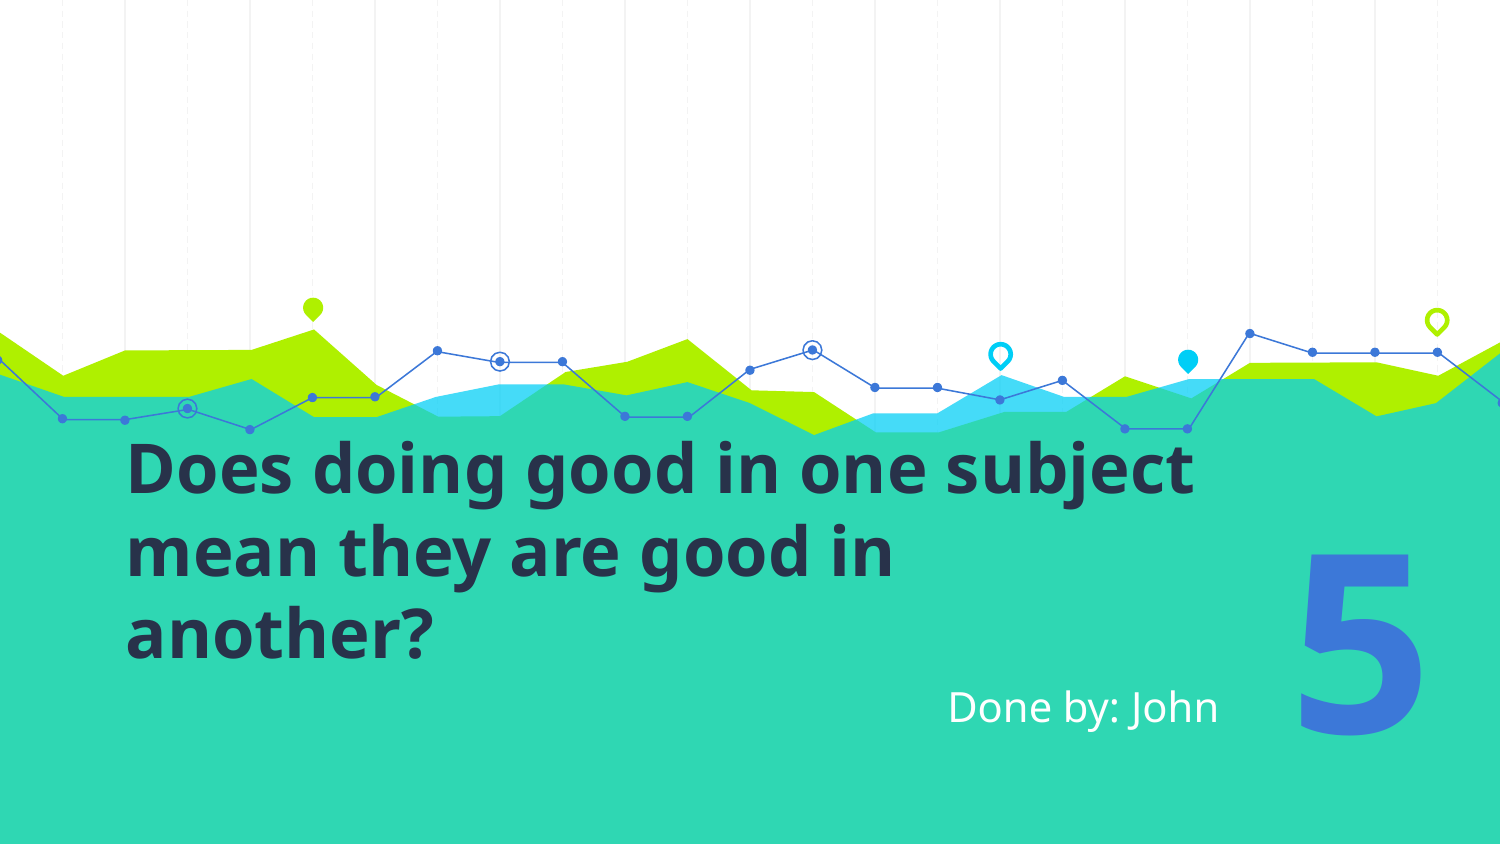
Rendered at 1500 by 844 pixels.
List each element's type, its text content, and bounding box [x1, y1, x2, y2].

subtitle Done by: John [378, 665, 1216, 795]
text_box 5 [1216, 600, 1500, 799]
title Does doing good in one subject mean they are good in another? [110, 497, 1235, 688]
